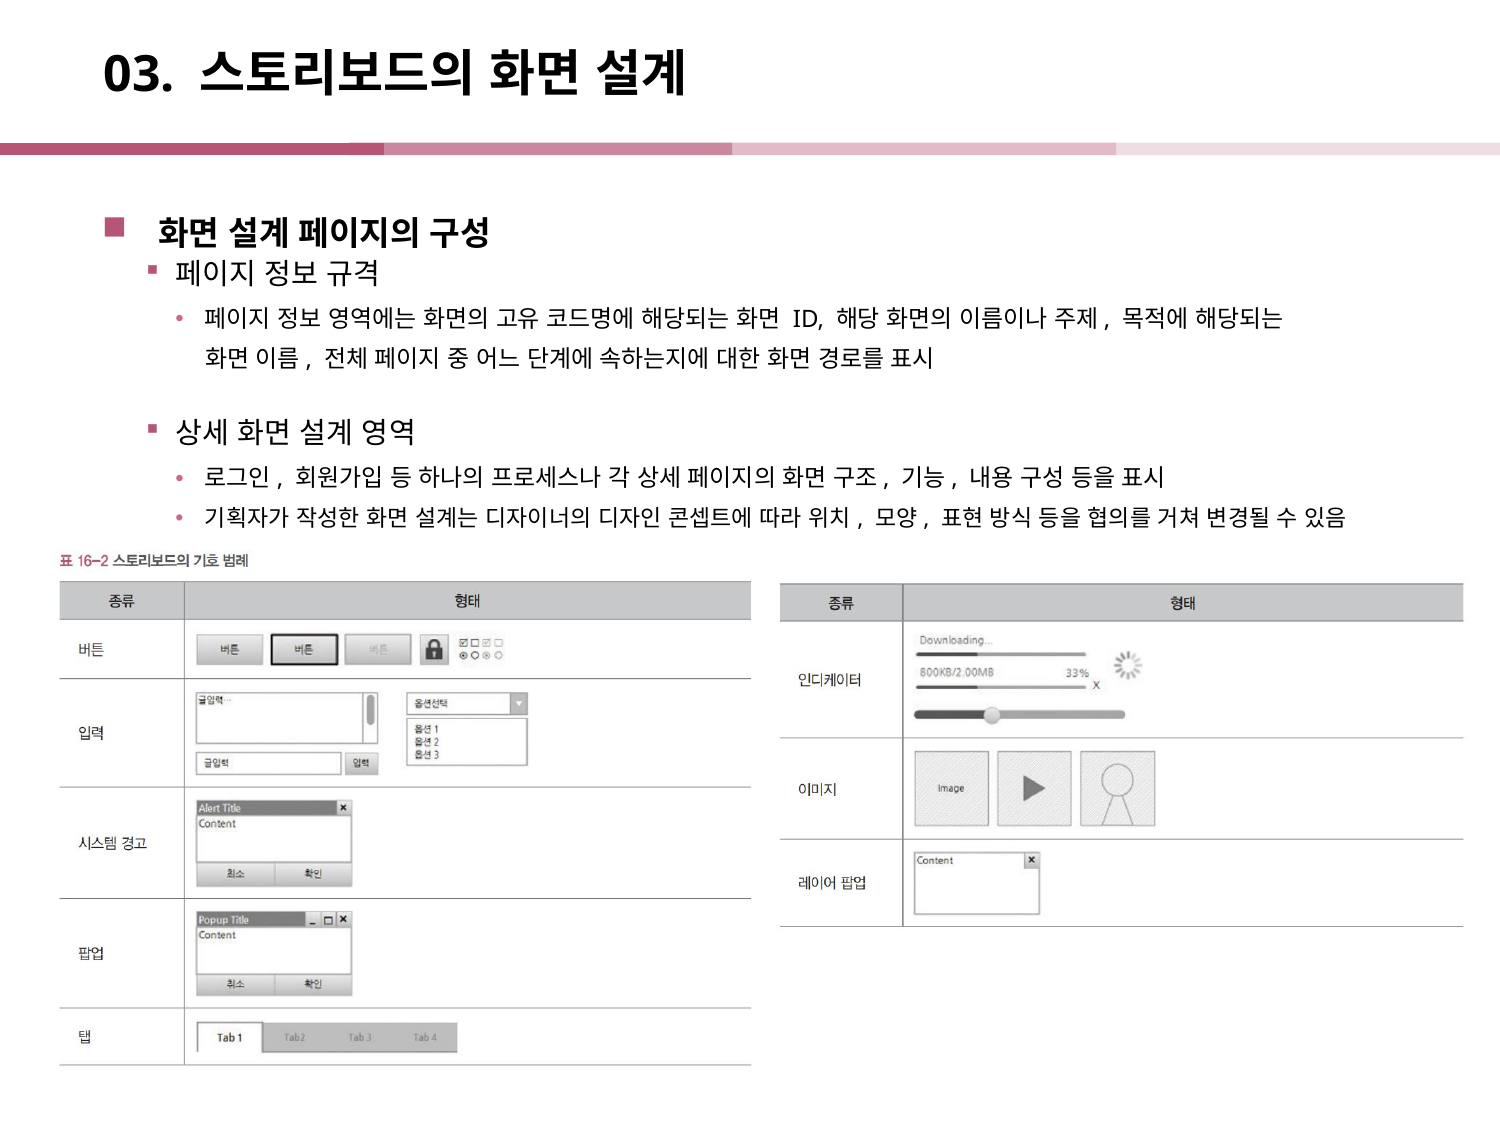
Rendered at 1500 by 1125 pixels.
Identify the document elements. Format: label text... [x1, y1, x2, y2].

title 03. 스토리보드의 화면 설계 [88, 30, 1329, 121]
list 화면 설계 페이지의 구성 페이지 정보 규격 페이지 정보 영역에는 화면의 고유 코드명에 해당되는 화면 ID, 해당 화면의 이름이나 주제, 목적에 해당되는 화면 이름, 전체 페이지 중 어느 단계에 속하는지에 대한 화면 경로를 표시 상세 화면 설계 영역 로그인, 회원가입 등 하나의 프로세스나 각 상세 페이지의 화면 구조, 기능, 내용 구성 등을 표시 기획자가 작성한 화면 설계는 디자이너의 디자인 콘셉트에 따라 위치, 모양, 표현 방식 등을 협의를 거쳐 변경될 수 있음 [86, 184, 1459, 1071]
picture [53, 550, 755, 1068]
picture [771, 578, 1474, 933]
